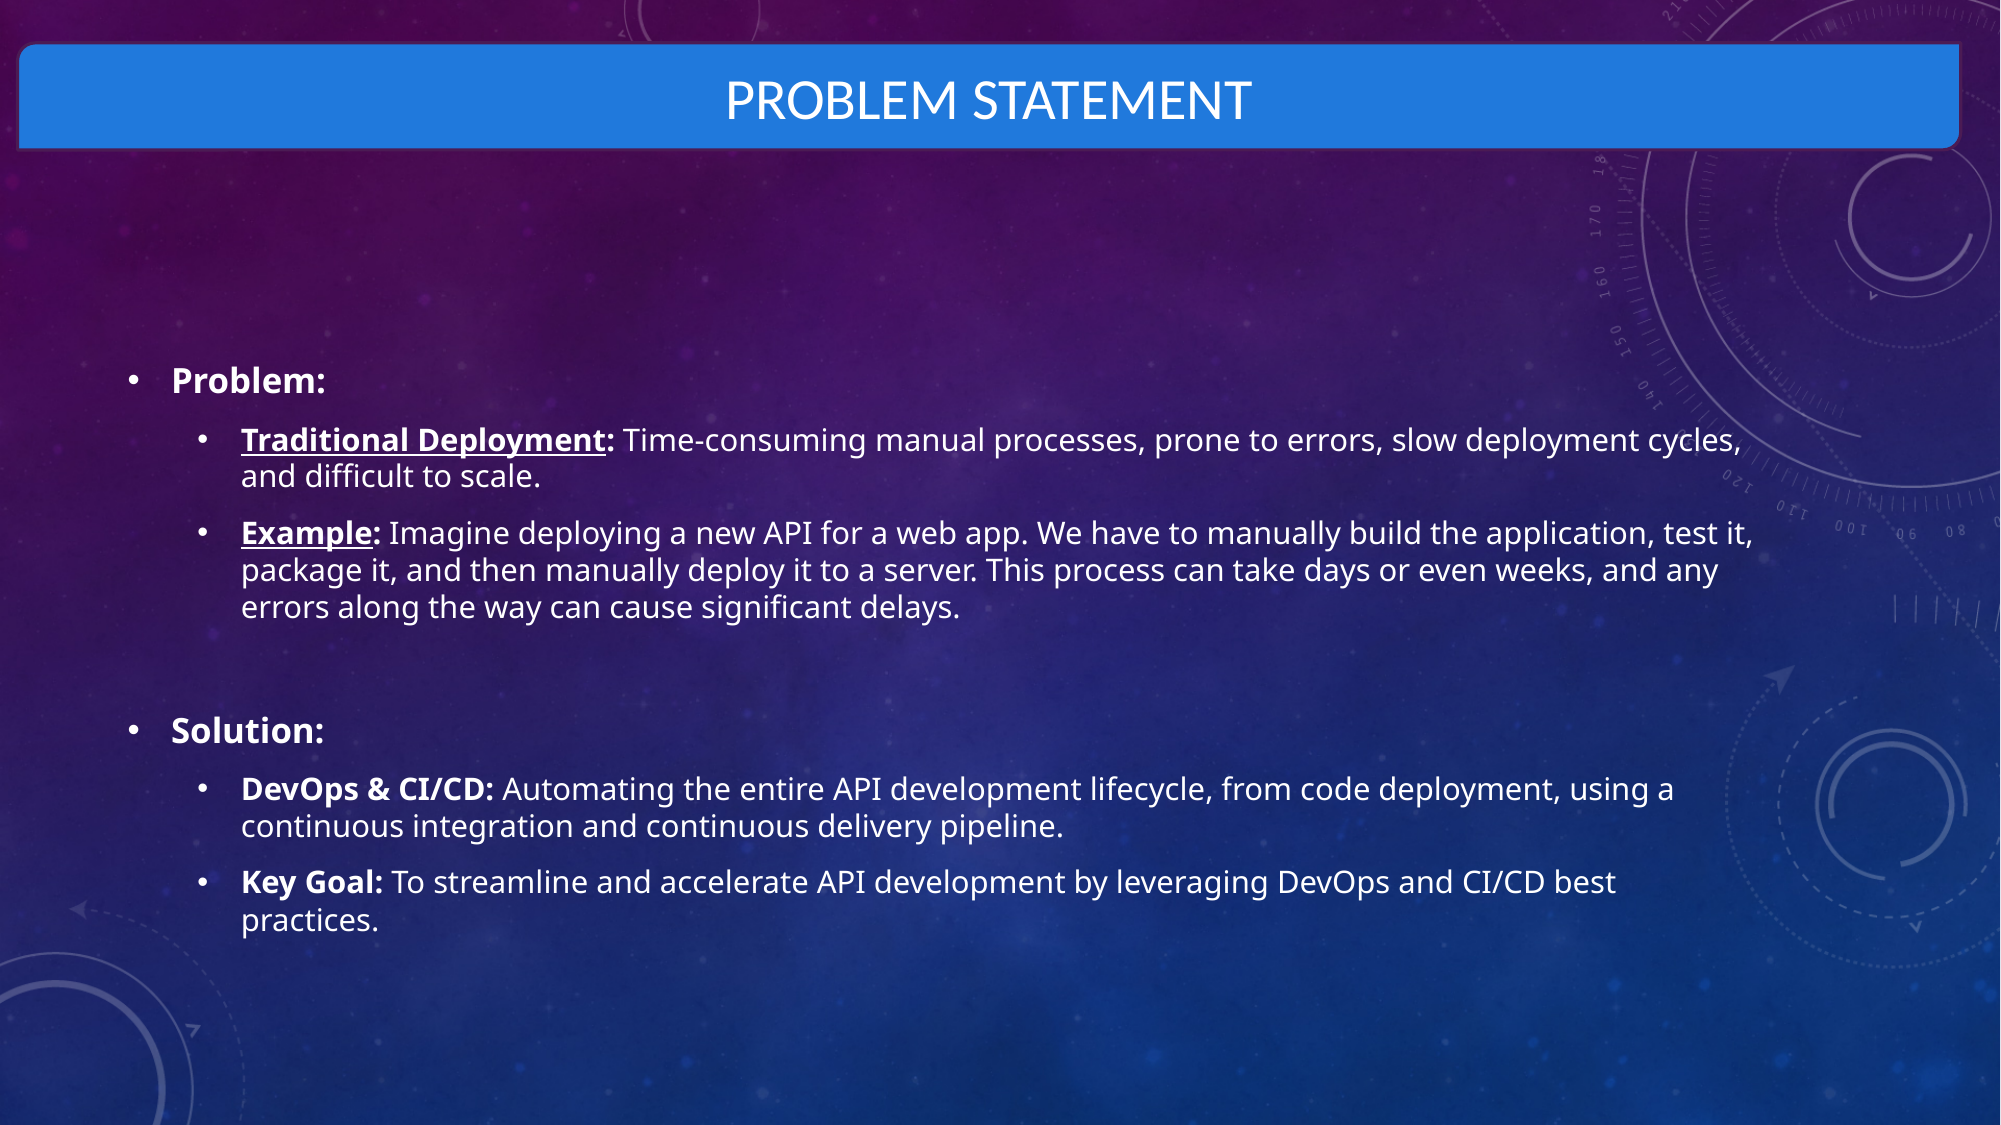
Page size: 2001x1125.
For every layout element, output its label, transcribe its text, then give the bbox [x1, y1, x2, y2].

text_box PROBLEM STATEMENT [15, 41, 1963, 152]
list Problem: Traditional Deployment: Time-consuming manual processes, prone to errors, slow deployment cycles, and difficult to scale. Example: Imagine deploying a new API for a web app. We have to manually build the application, test it, package it, and then manually deploy it to a server. This process can take days or even weeks, and any errors along the way can cause significant delays. Solution: DevOps & CI/CD: Automating the entire API development lifecycle, from code deployment, using a continuous integration and continuous delivery pipeline. Key Goal: To streamline and accelerate API development by leveraging DevOps and CI/CD best practices. [112, 351, 1775, 950]
picture [0, 0, 2001, 1125]
